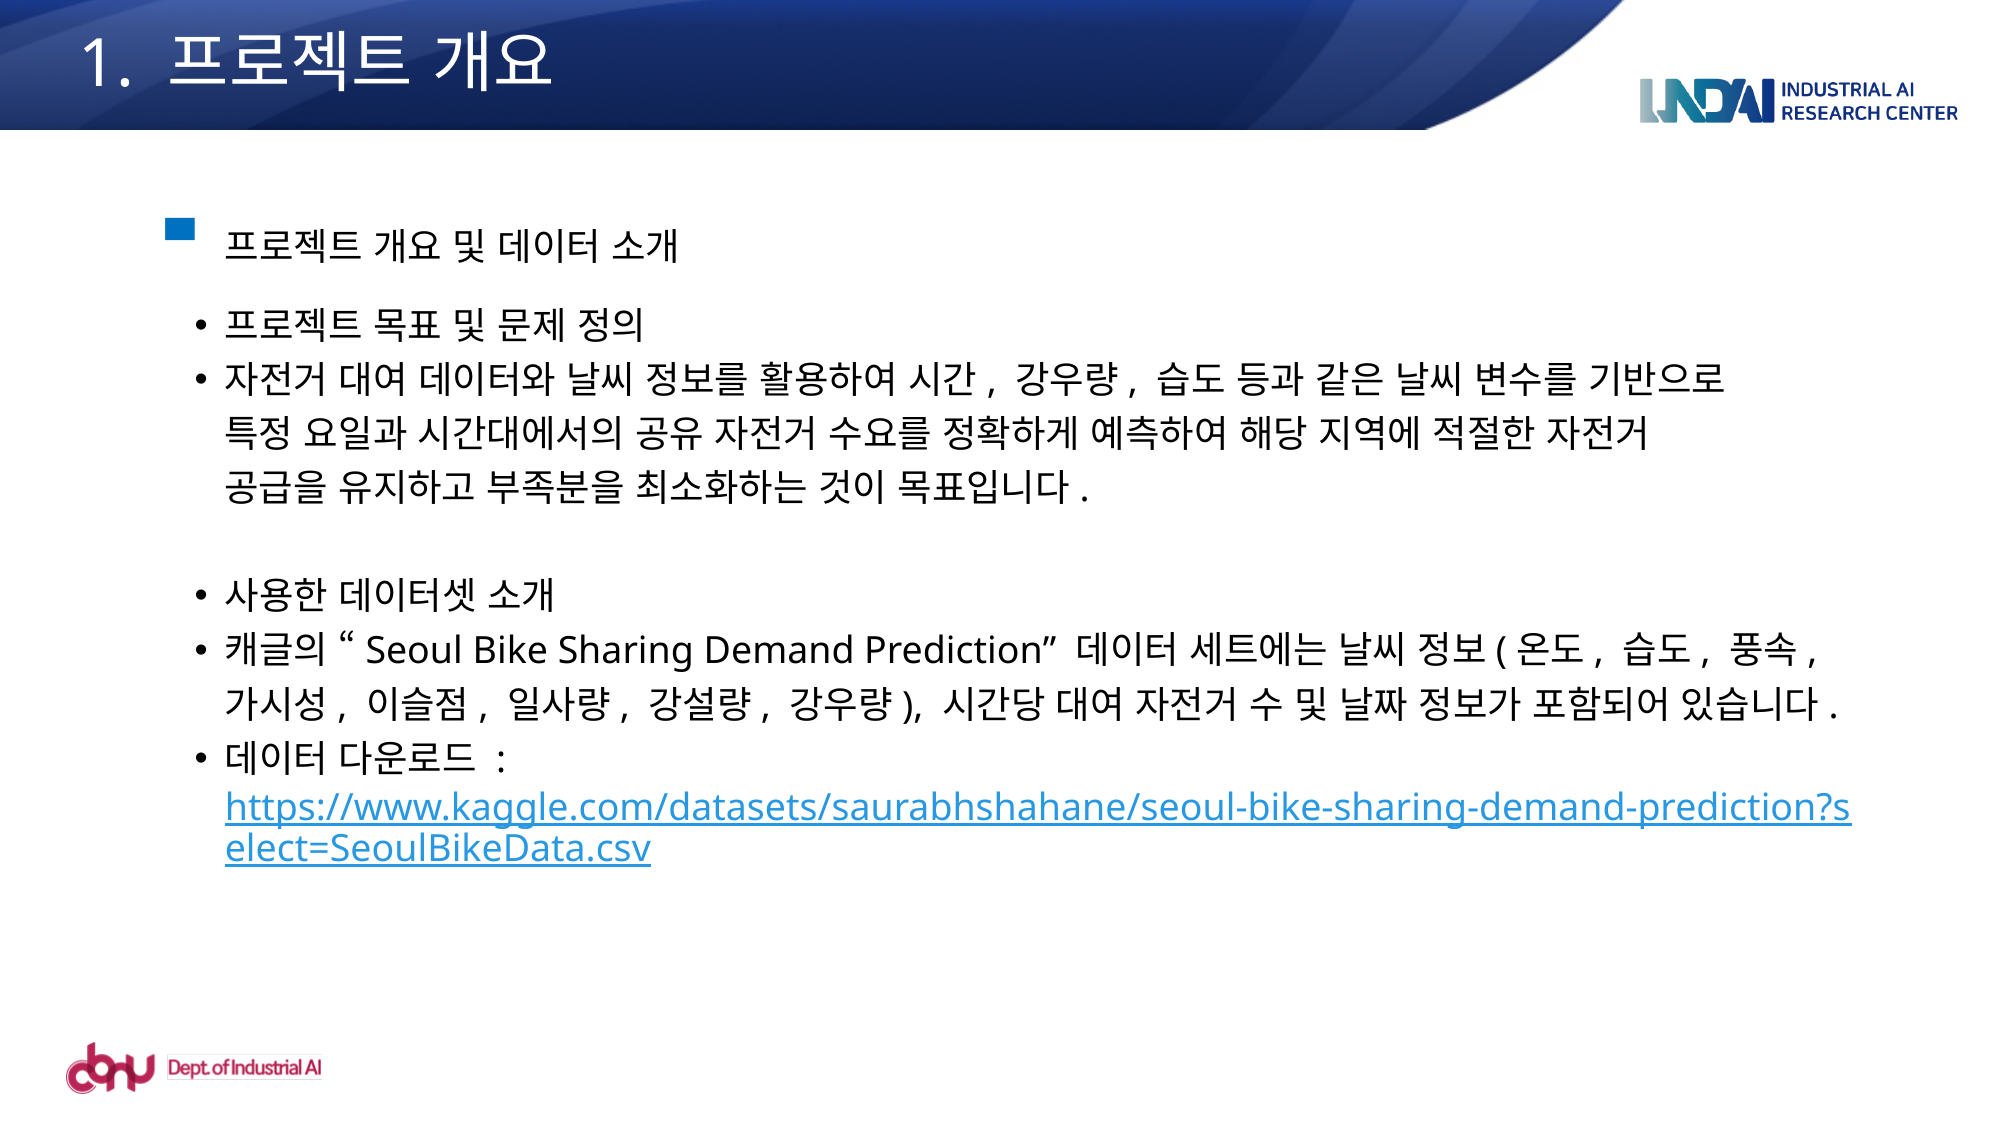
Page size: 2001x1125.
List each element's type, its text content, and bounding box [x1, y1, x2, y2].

picture [66, 1042, 333, 1094]
picture [0, 0, 2000, 130]
text_box 프로젝트 개요 및 데이터 소개 프로젝트 목표 및 문제 정의 자전거 대여 데이터와 날씨 정보를 활용하여 시간, 강우량, 습도 등과 같은 날씨 변수를 기반으로 특정 요일과 시간대에서의 공유 자전거 수요를 정확하게 예측하여 해당 지역에 적절한 자전거 공급을 유지하고 부족분을 최소화하는 것이 목표입니다. 사용한 데이터셋 소개 캐글의 “Seoul Bike Sharing Demand Prediction” 데이터 세트에는 날씨 정보(온도, 습도, 풍속, 가시성, 이슬점, 일사량, 강설량, 강우량), 시간당 대여 자전거 수 및 날짜 정보가 포함되어 있습니다. 데이터 다운로드 : https://www.kaggle.com/datasets/saurabhshahane/seoul-bike-sharing-demand-prediction?select=SeoulBikeData.csv [150, 215, 1876, 967]
text_box 1. 프로젝트 개요 [63, 12, 1500, 118]
